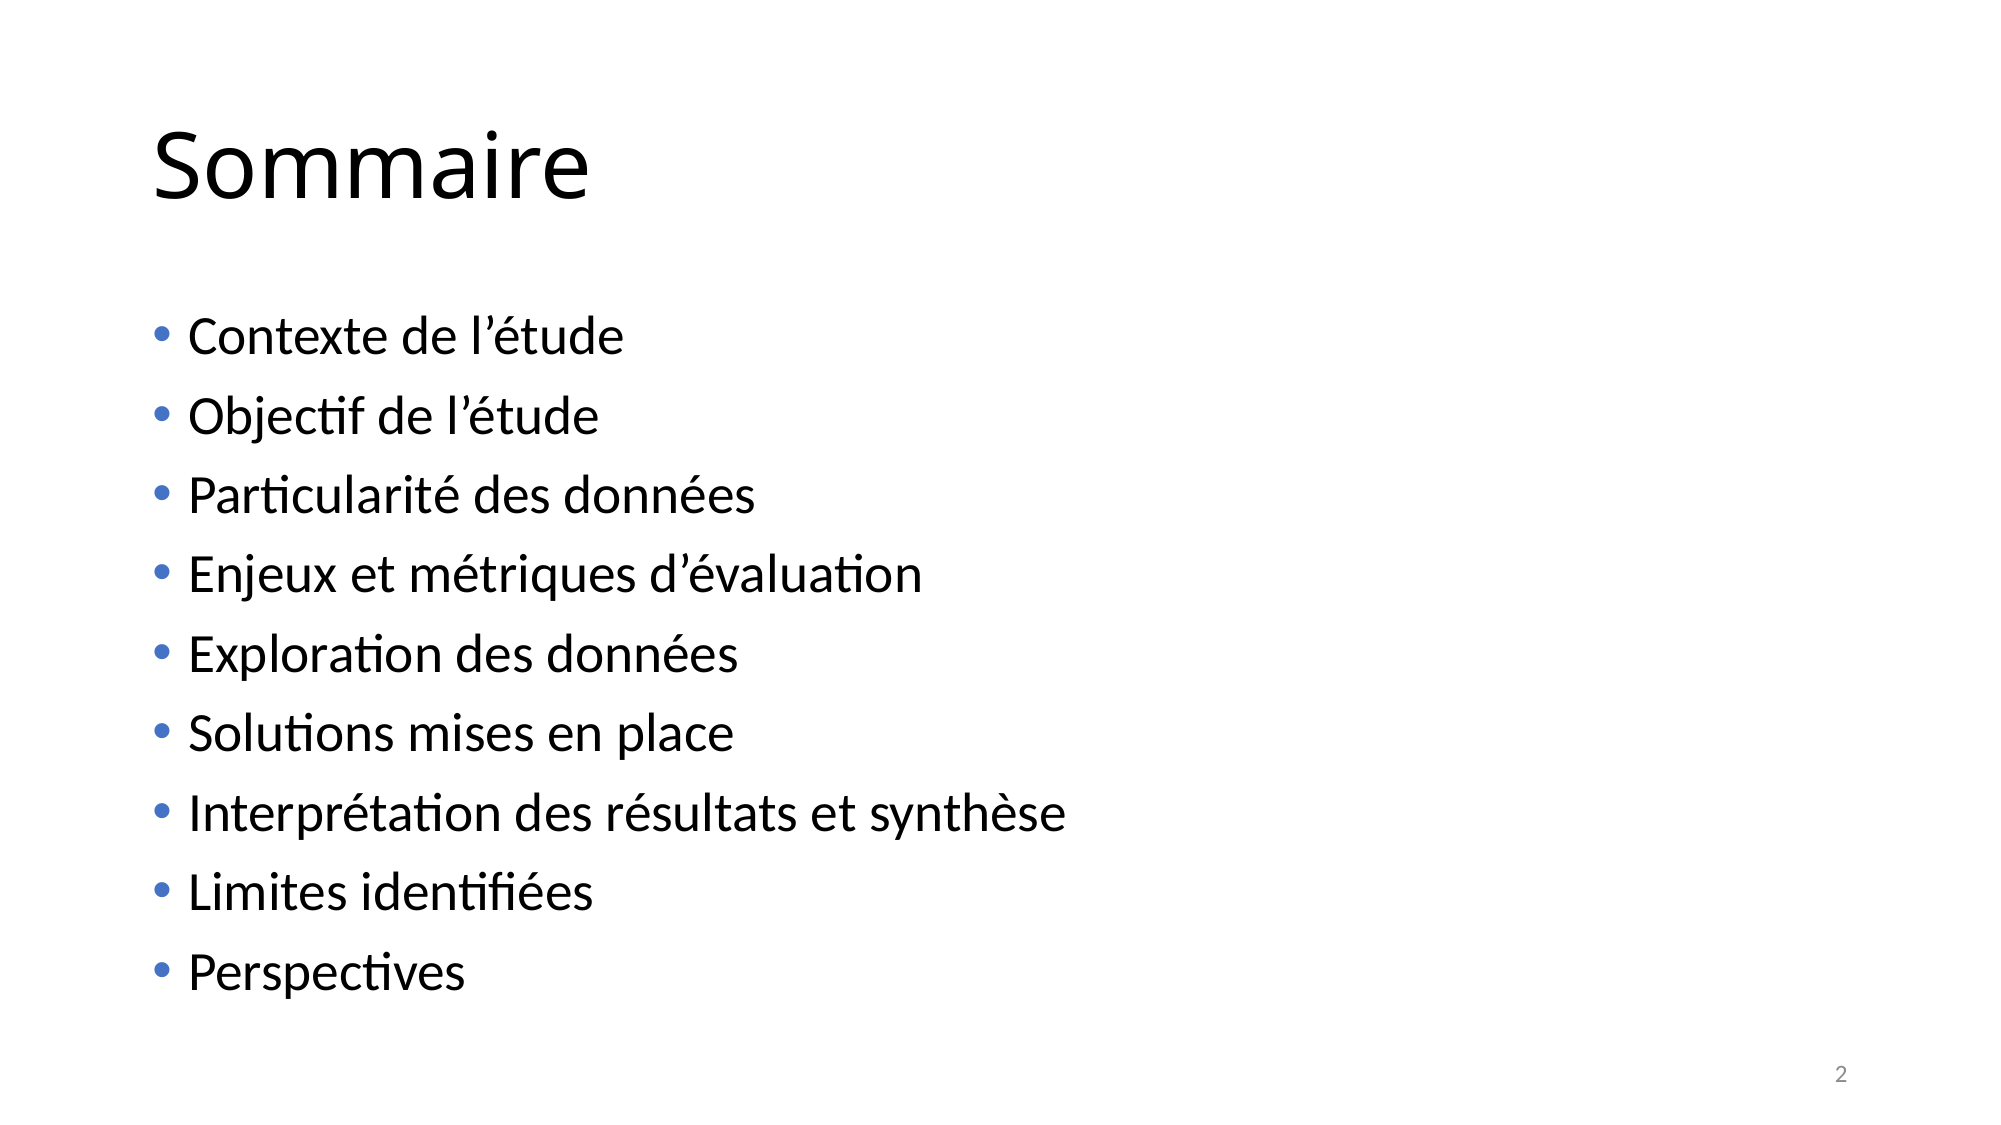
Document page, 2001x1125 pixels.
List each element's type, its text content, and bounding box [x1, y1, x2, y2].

title Sommaire [137, 59, 1863, 278]
slide_number 2 [1412, 1042, 1863, 1103]
list Contexte de l’étude Objectif de l’étude Particularité des données Enjeux et métriques d’évaluation Exploration des données Solutions mises en place Interprétation des résultats et synthèse Limites identifiées Perspectives [137, 299, 1863, 1014]
